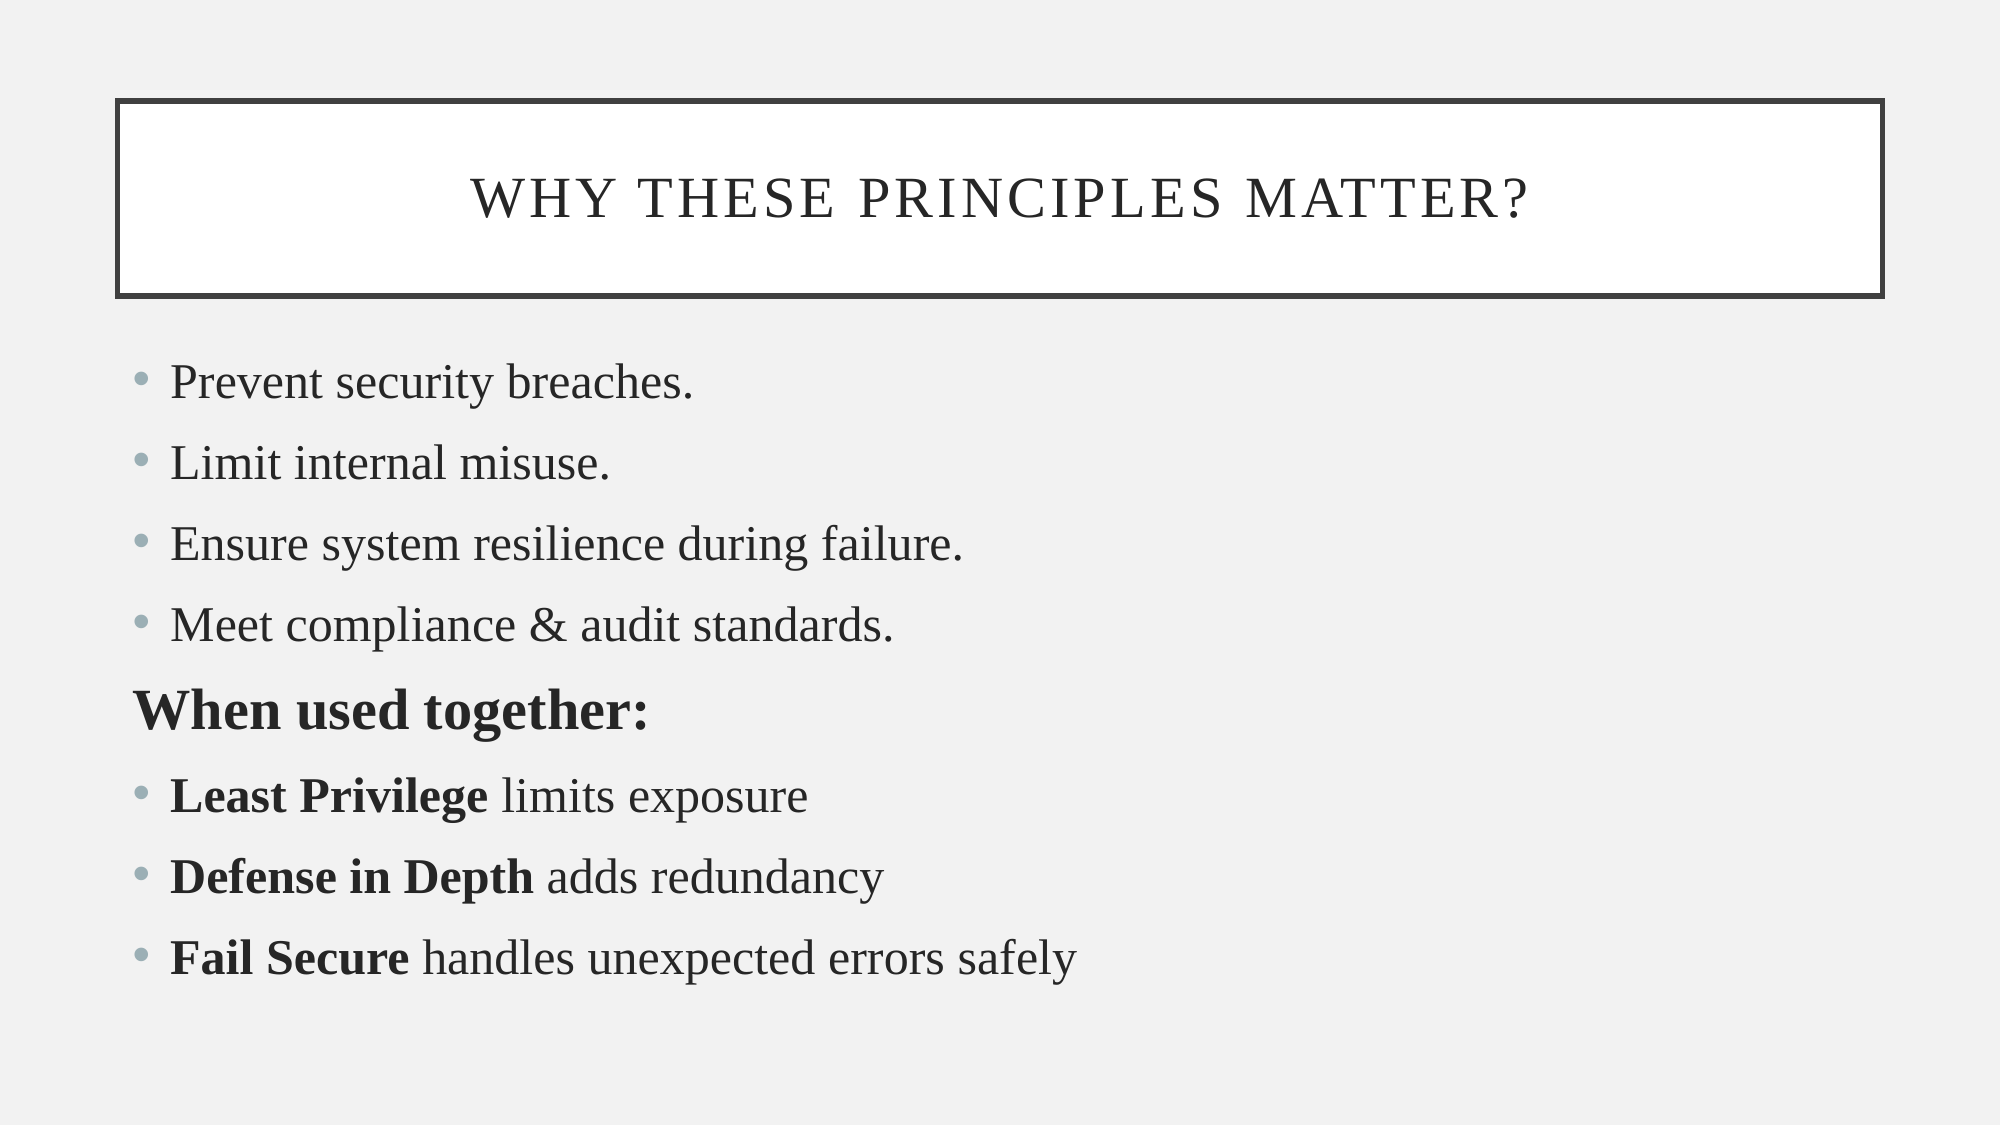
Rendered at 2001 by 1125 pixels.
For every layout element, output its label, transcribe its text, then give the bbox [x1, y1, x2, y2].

title Why these principles matter? [115, 98, 1885, 299]
list Prevent security breaches. Limit internal misuse. Ensure system resilience during failure. Meet compliance & audit standards. When used together: Least Privilege limits exposure Defense in Depth adds redundancy Fail Secure handles unexpected errors safely [117, 340, 1883, 1078]
